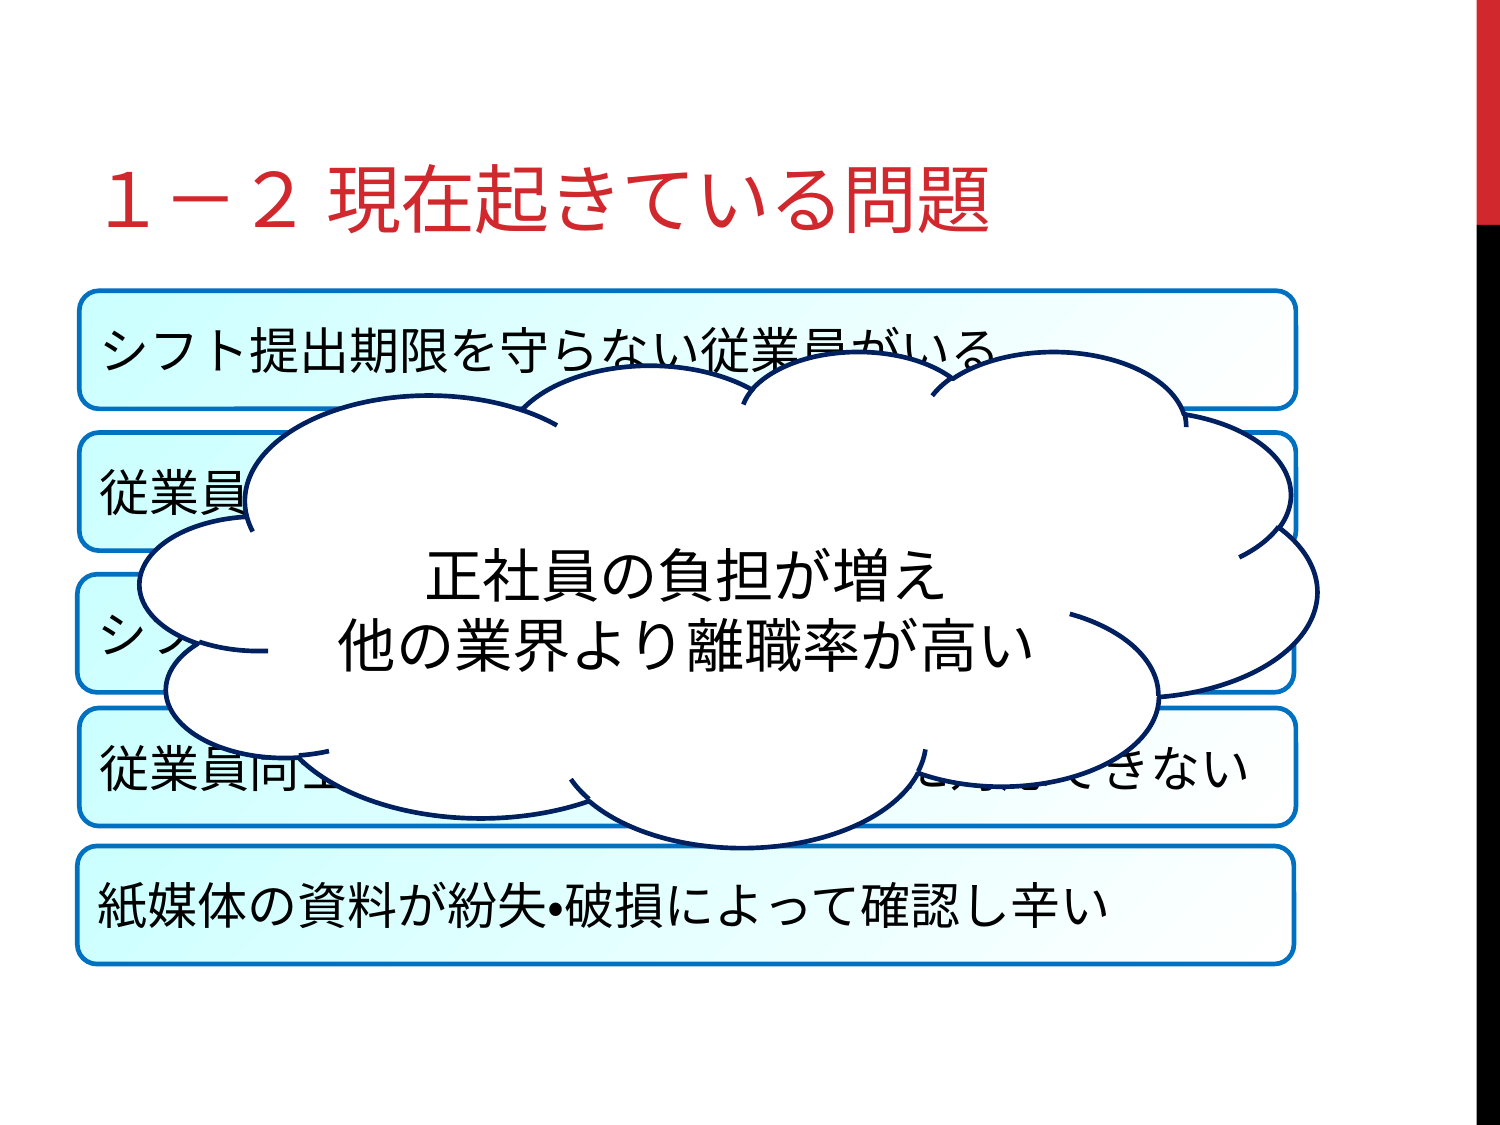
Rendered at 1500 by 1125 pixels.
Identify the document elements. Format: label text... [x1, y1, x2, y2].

text_box シフト提出期限を守らない従業員がいる [76, 288, 1299, 412]
title １－２ 現在起きている問題 [75, 25, 1025, 250]
text_box 従業員同士の連絡が取れず臨機応変に対応できない [856, 705, 1299, 829]
text_box シフトの管理・売上分析が手書きで行われている [1197, 646, 1297, 695]
text_box 正社員の負担が増え 他の業界より離職率が高い [136, 349, 1320, 851]
text_box シフトの管理・売上分析が手書きで行われている [74, 571, 191, 695]
text_box 従業員同士の連絡が取れず臨機応変に対応できない [76, 705, 628, 829]
text_box 従業員のシフトの確認が店舗でしか出来ない [1245, 430, 1299, 539]
text_box 紙媒体の資料が紛失・破損によって確認し辛い [74, 843, 1297, 967]
text_box 従業員のシフトの確認が店舗でしか出来ない [76, 430, 287, 553]
